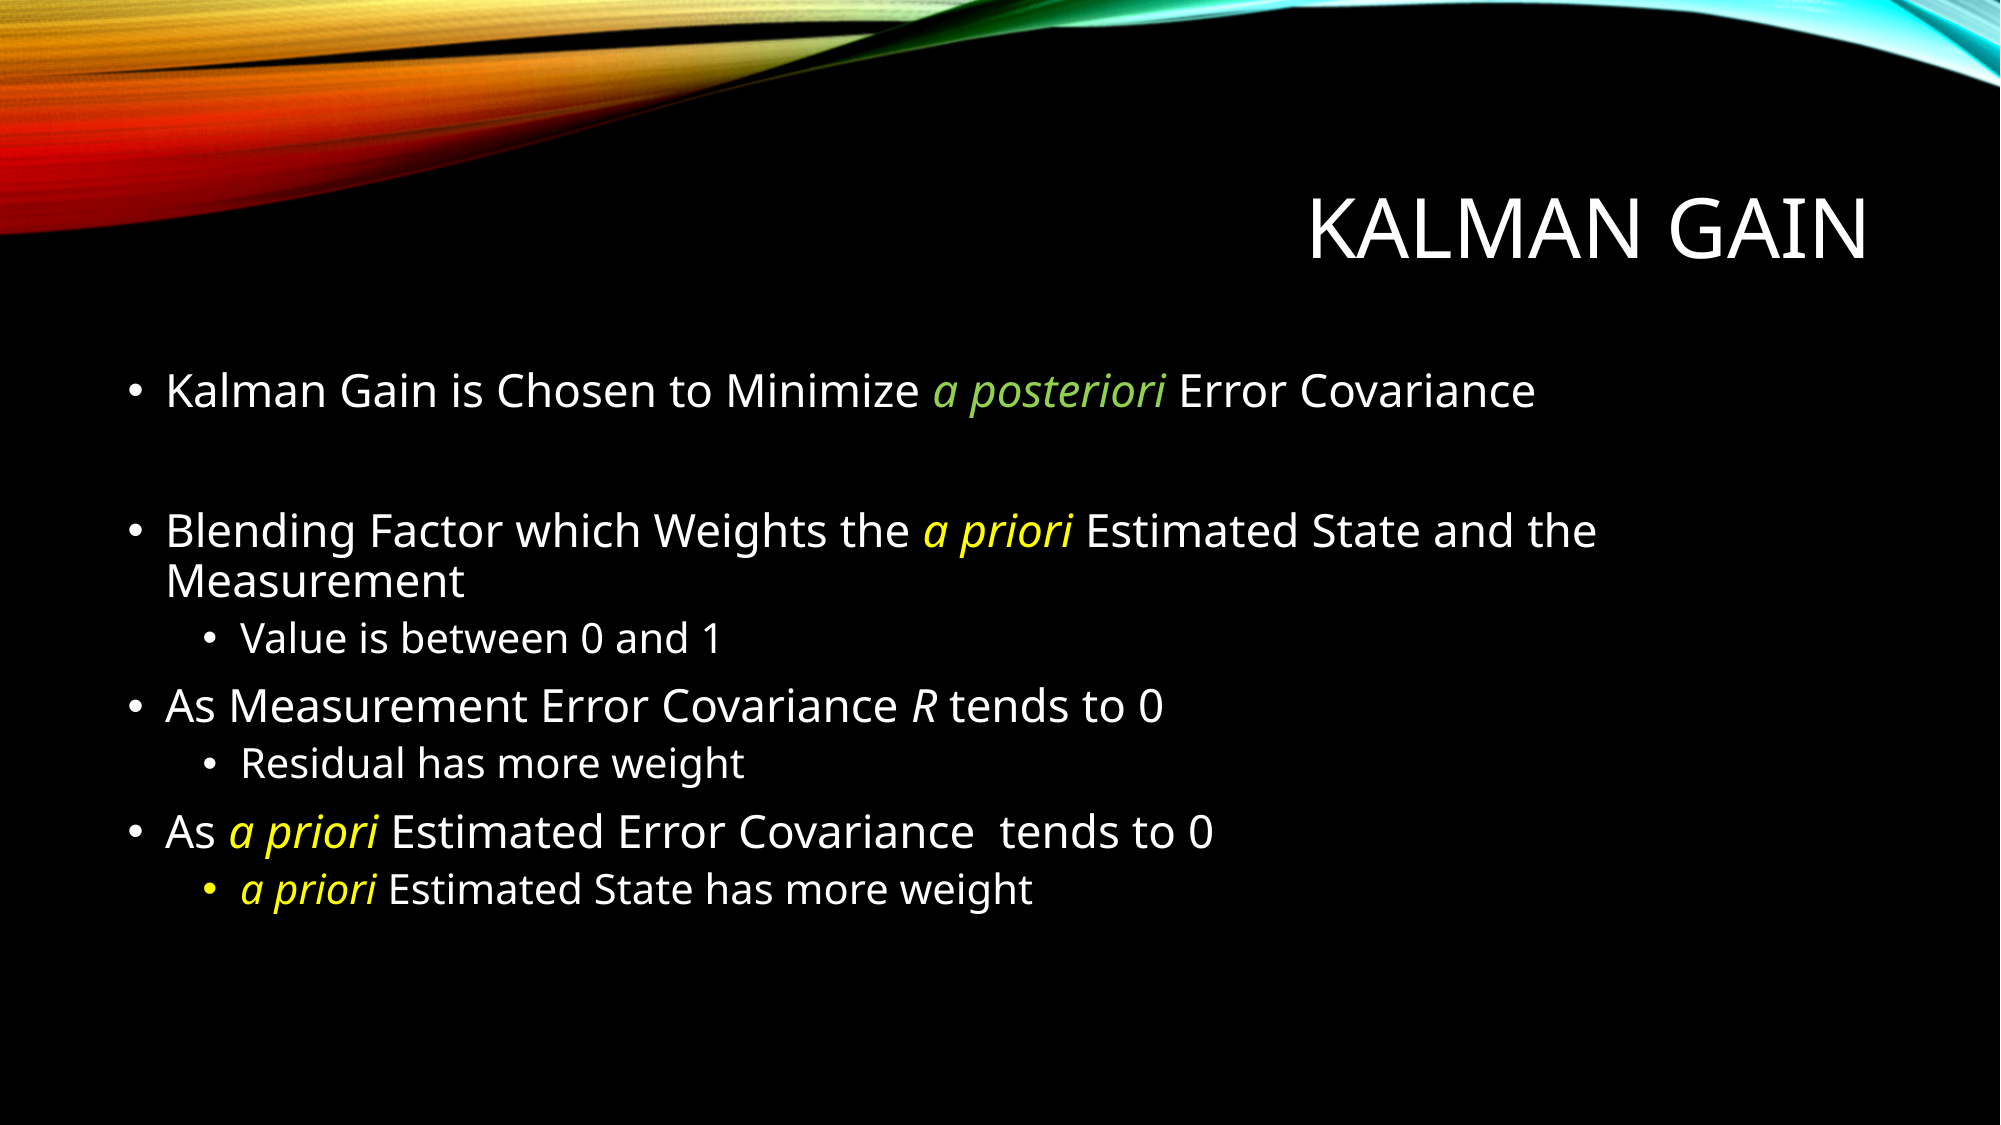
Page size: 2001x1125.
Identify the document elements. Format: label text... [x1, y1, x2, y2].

title Kalman Gain [474, 125, 1888, 338]
picture [0, 0, 2000, 237]
